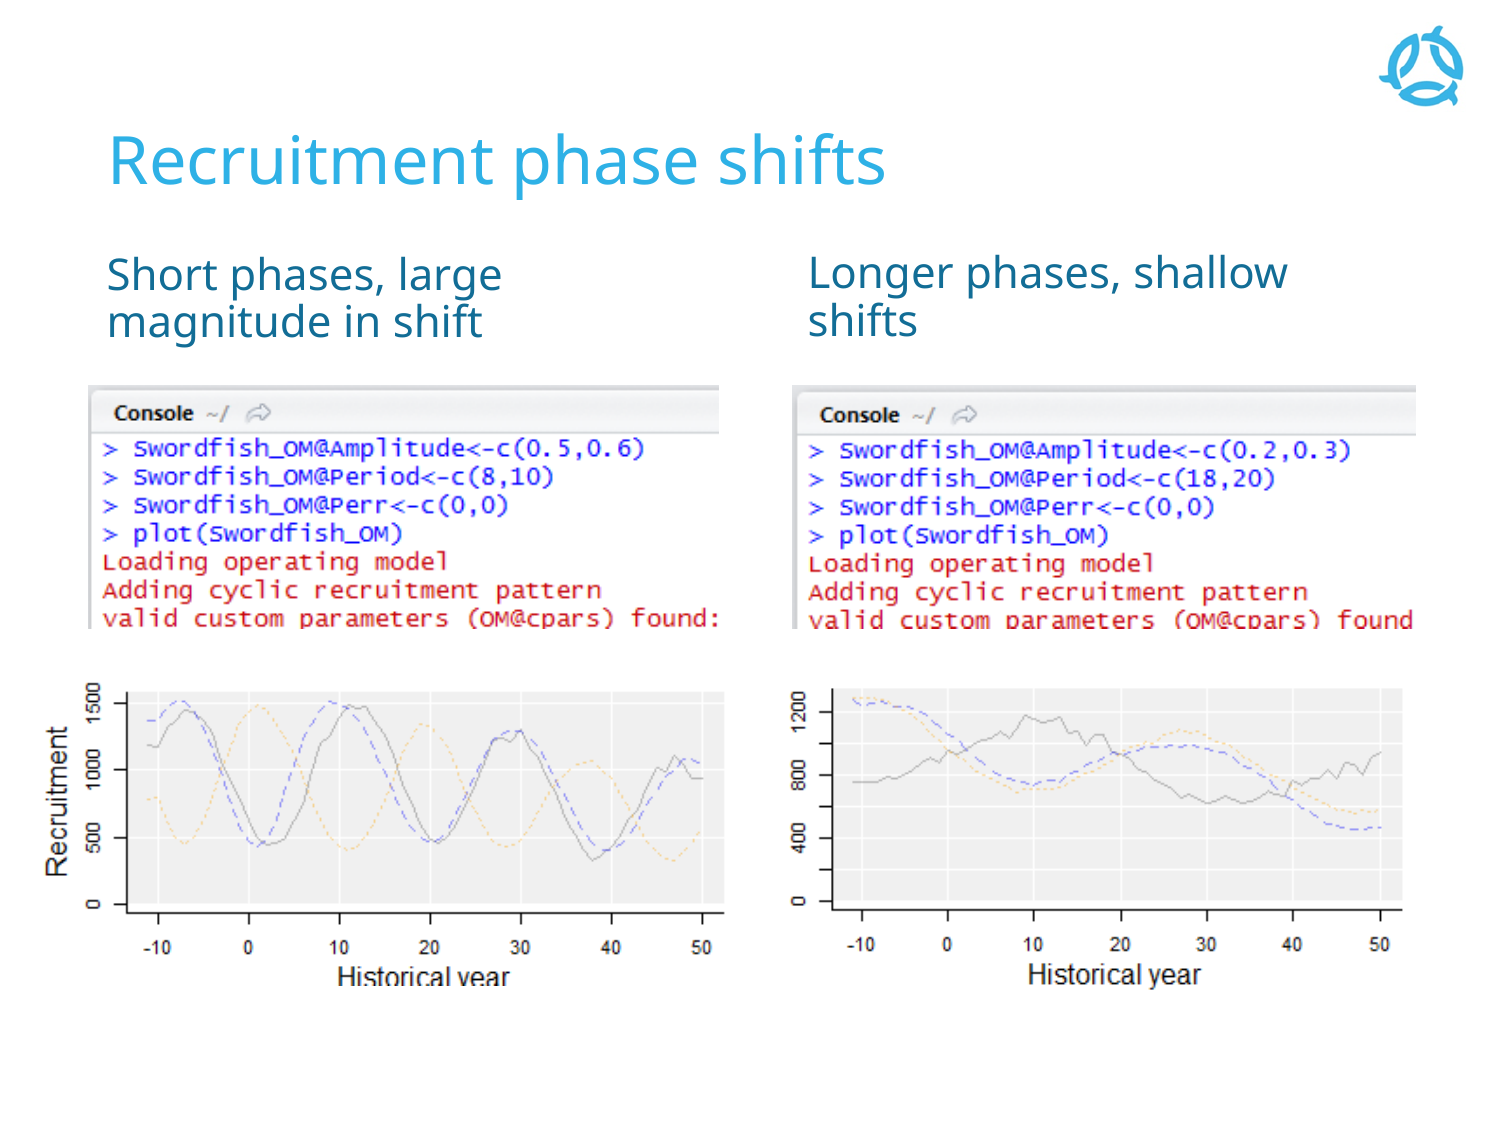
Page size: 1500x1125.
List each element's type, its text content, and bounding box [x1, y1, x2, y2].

picture [1376, 22, 1471, 112]
title Recruitment phase shifts [92, 54, 1387, 272]
picture [34, 666, 735, 986]
picture [788, 680, 1415, 1005]
list Short phases, large magnitude in shift [91, 244, 641, 385]
picture [792, 385, 1416, 629]
picture [88, 385, 719, 629]
text_box Longer phases, shallow shifts [792, 243, 1342, 385]
